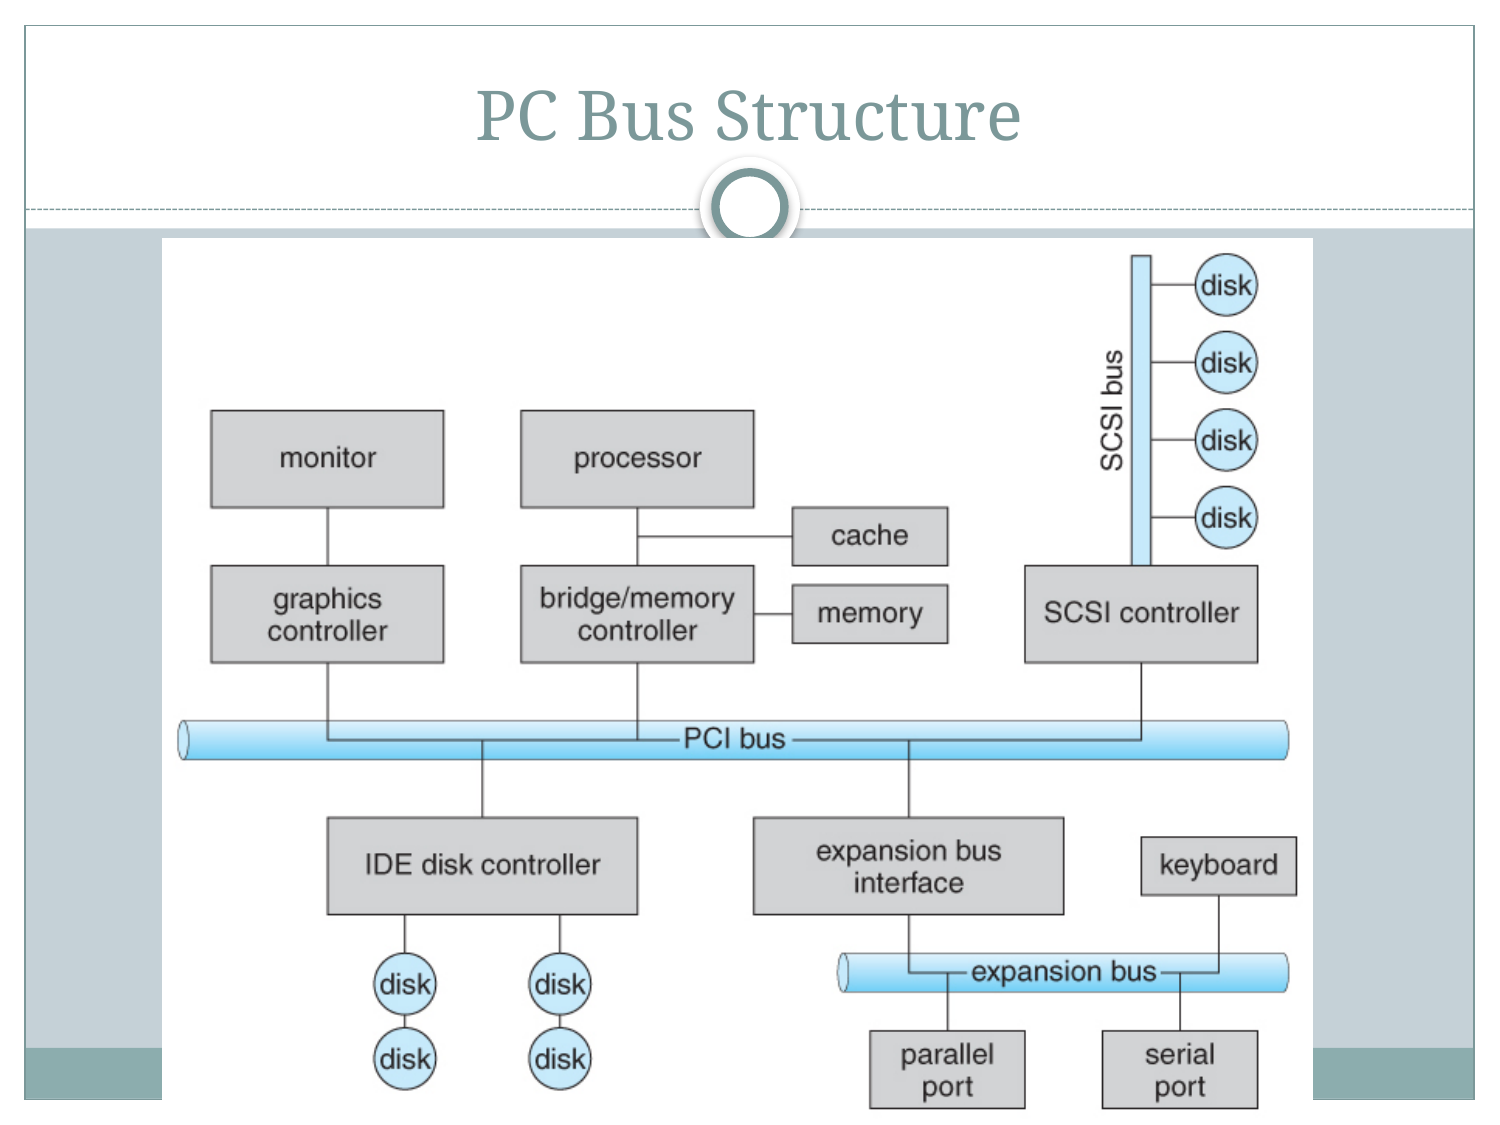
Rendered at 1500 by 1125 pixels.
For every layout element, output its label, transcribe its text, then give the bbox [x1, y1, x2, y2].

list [162, 238, 1313, 1125]
title PC Bus Structure [49, 37, 1450, 162]
